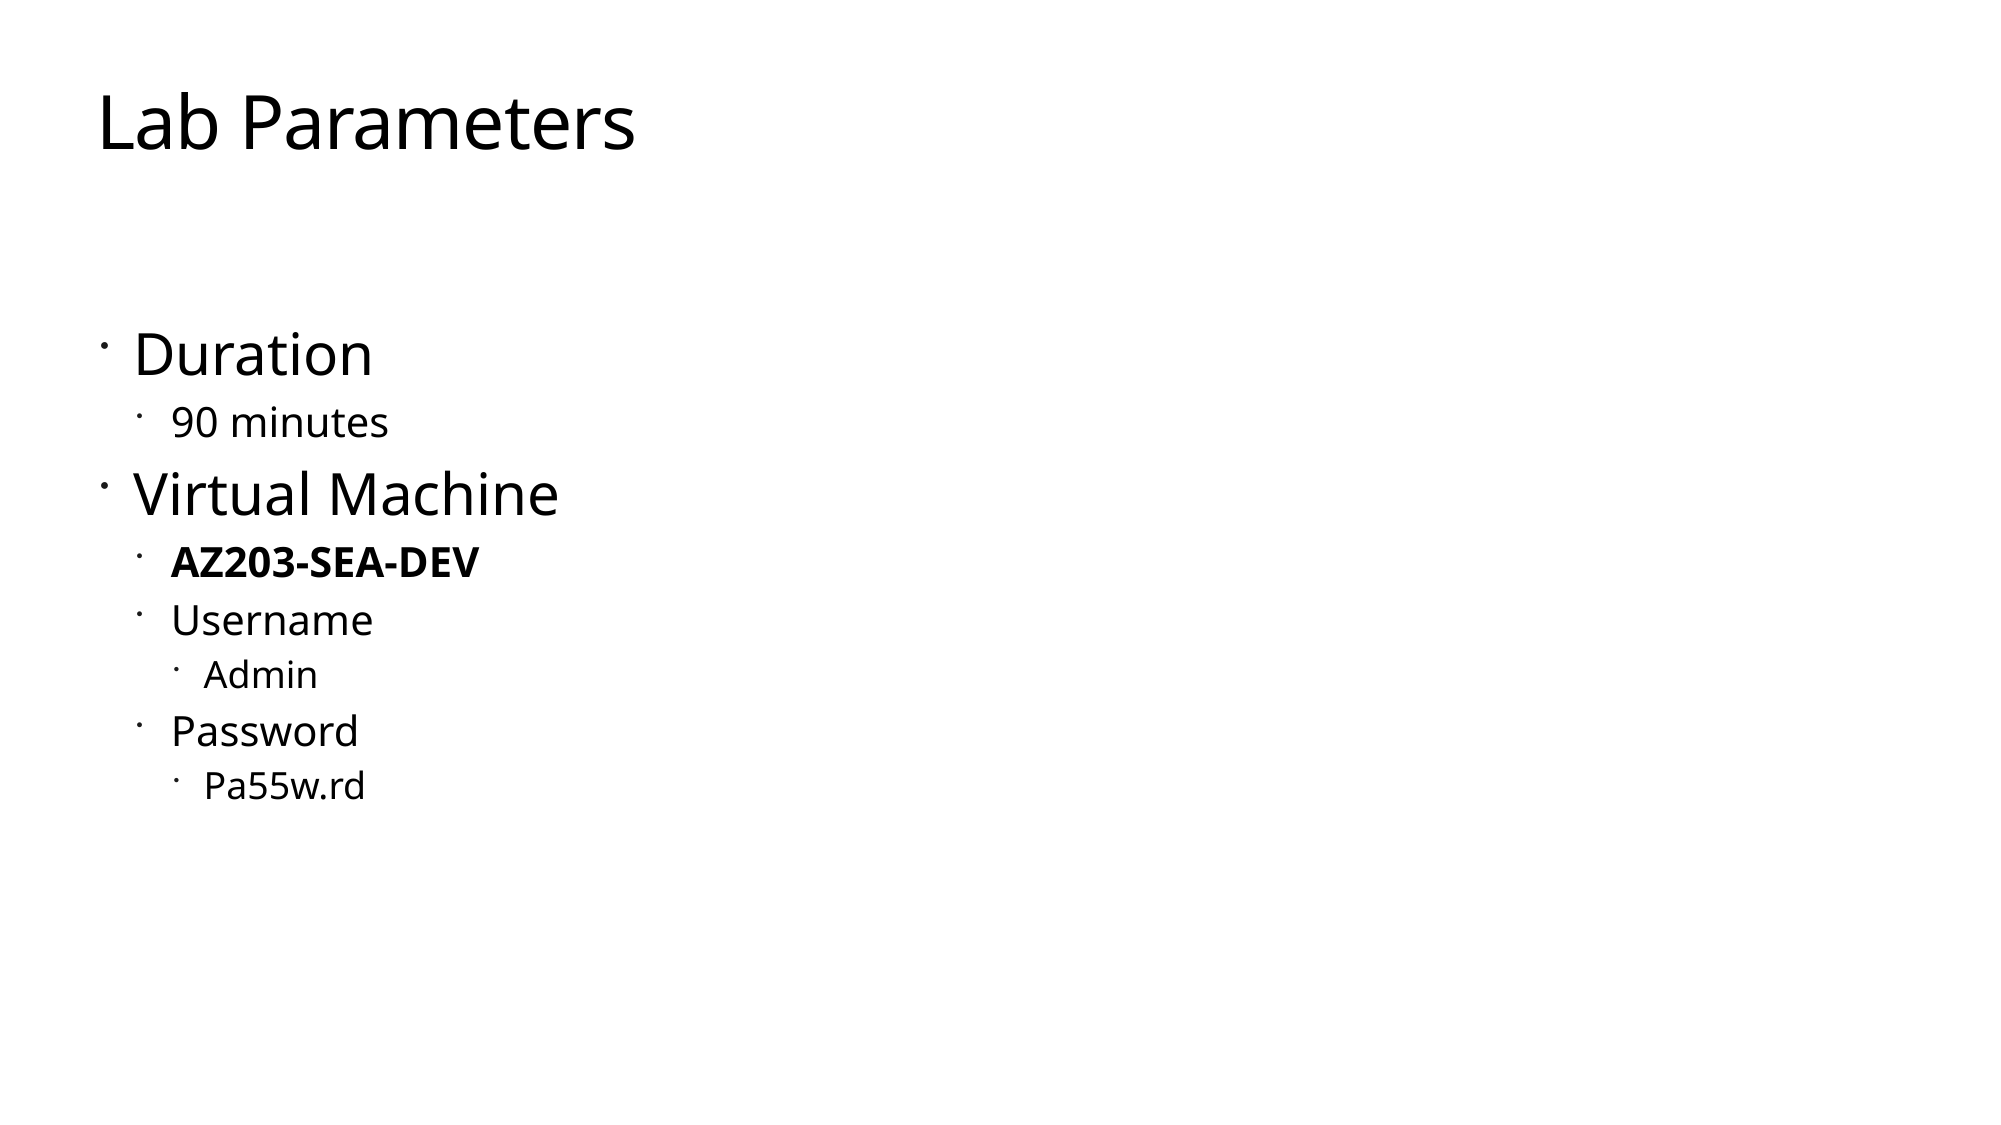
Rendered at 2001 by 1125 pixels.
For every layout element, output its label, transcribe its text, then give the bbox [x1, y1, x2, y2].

title Lab Parameters [96, 75, 1904, 166]
list Duration 90 minutes Virtual Machine AZ203-SEA-DEV Username Admin Password Pa55w.rd [95, 235, 1904, 828]
